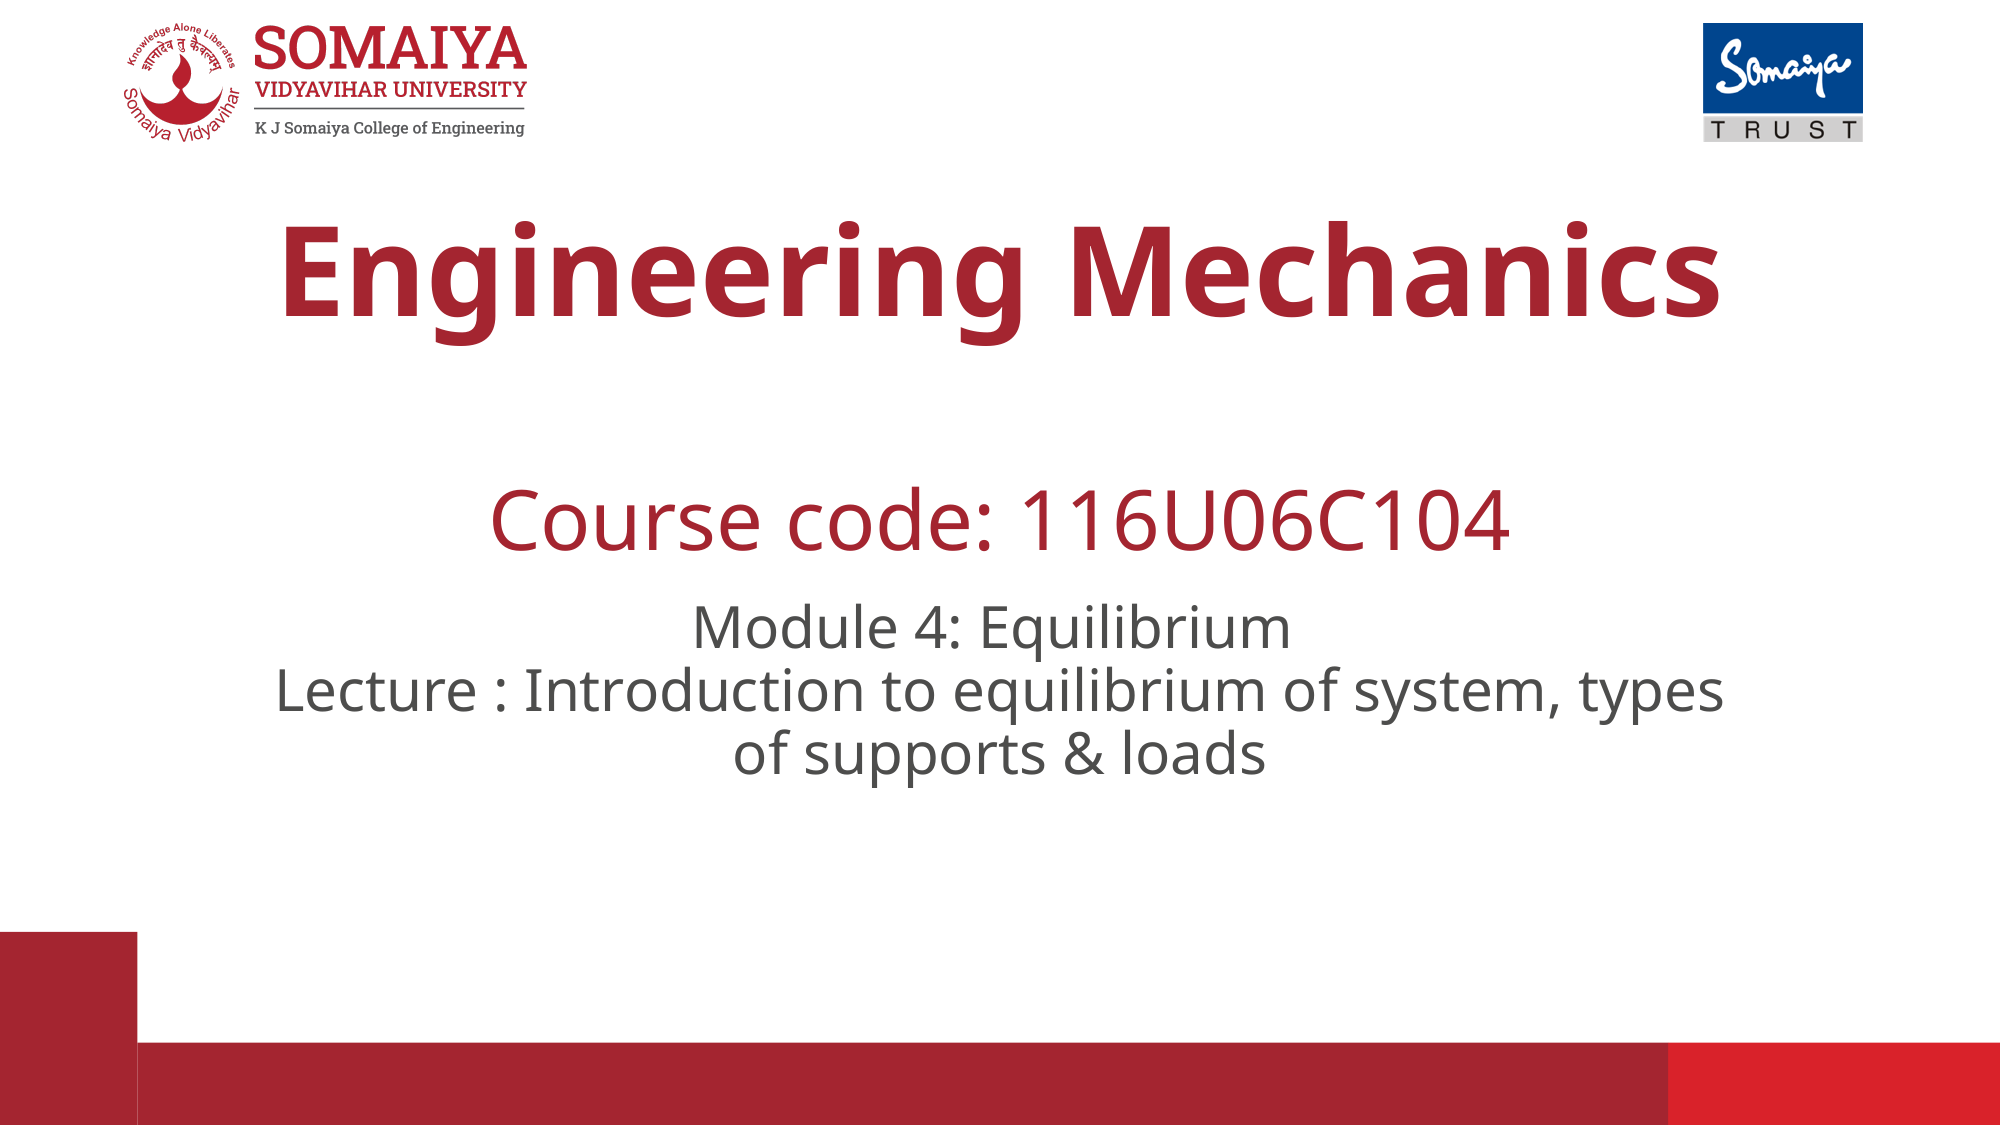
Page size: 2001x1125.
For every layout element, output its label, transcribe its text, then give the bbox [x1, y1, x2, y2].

subtitle Module 4: Equilibrium Lecture : Introduction to equilibrium of system, types of supports & loads [249, 590, 1750, 863]
title Engineering Mechanics Course code: 116U06C104 [249, 184, 1750, 576]
picture [124, 23, 527, 142]
picture [1703, 23, 1863, 142]
